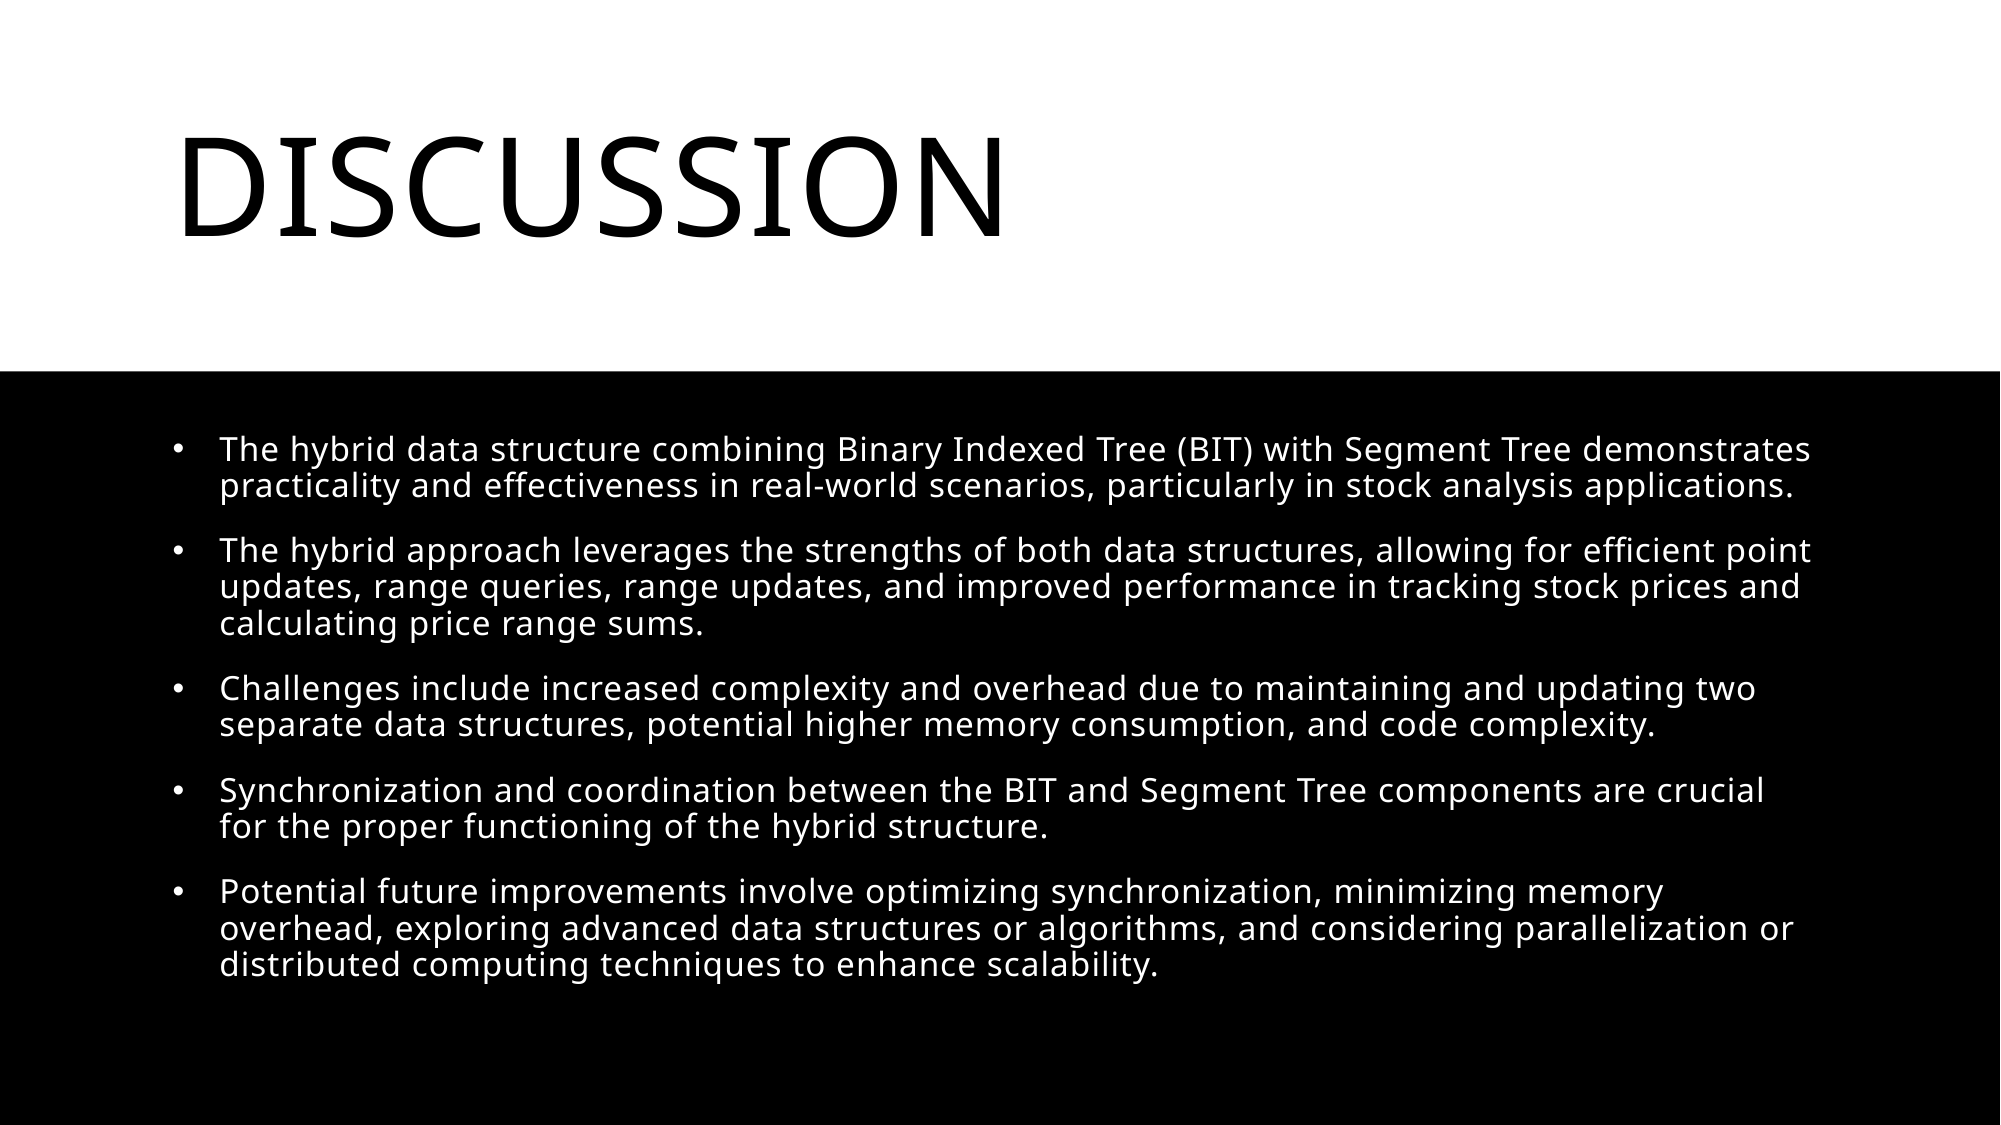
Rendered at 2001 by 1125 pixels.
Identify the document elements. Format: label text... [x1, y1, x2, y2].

text_box [0, 372, 2000, 1125]
title Discussion [157, 52, 1842, 332]
list The hybrid data structure combining Binary Indexed Tree (BIT) with Segment Tree demonstrates practicality and effectiveness in real-world scenarios, particularly in stock analysis applications. The hybrid approach leverages the strengths of both data structures, allowing for efficient point updates, range queries, range updates, and improved performance in tracking stock prices and calculating price range sums. Challenges include increased complexity and overhead due to maintaining and updating two separate data structures, potential higher memory consumption, and code complexity. Synchronization and coordination between the BIT and Segment Tree components are crucial for the proper functioning of the hybrid structure. Potential future improvements involve optimizing synchronization, minimizing memory overhead, exploring advanced data structures or algorithms, and considering parallelization or distributed computing techniques to enhance scalability. [157, 424, 1842, 1014]
text_box [0, 0, 2000, 372]
